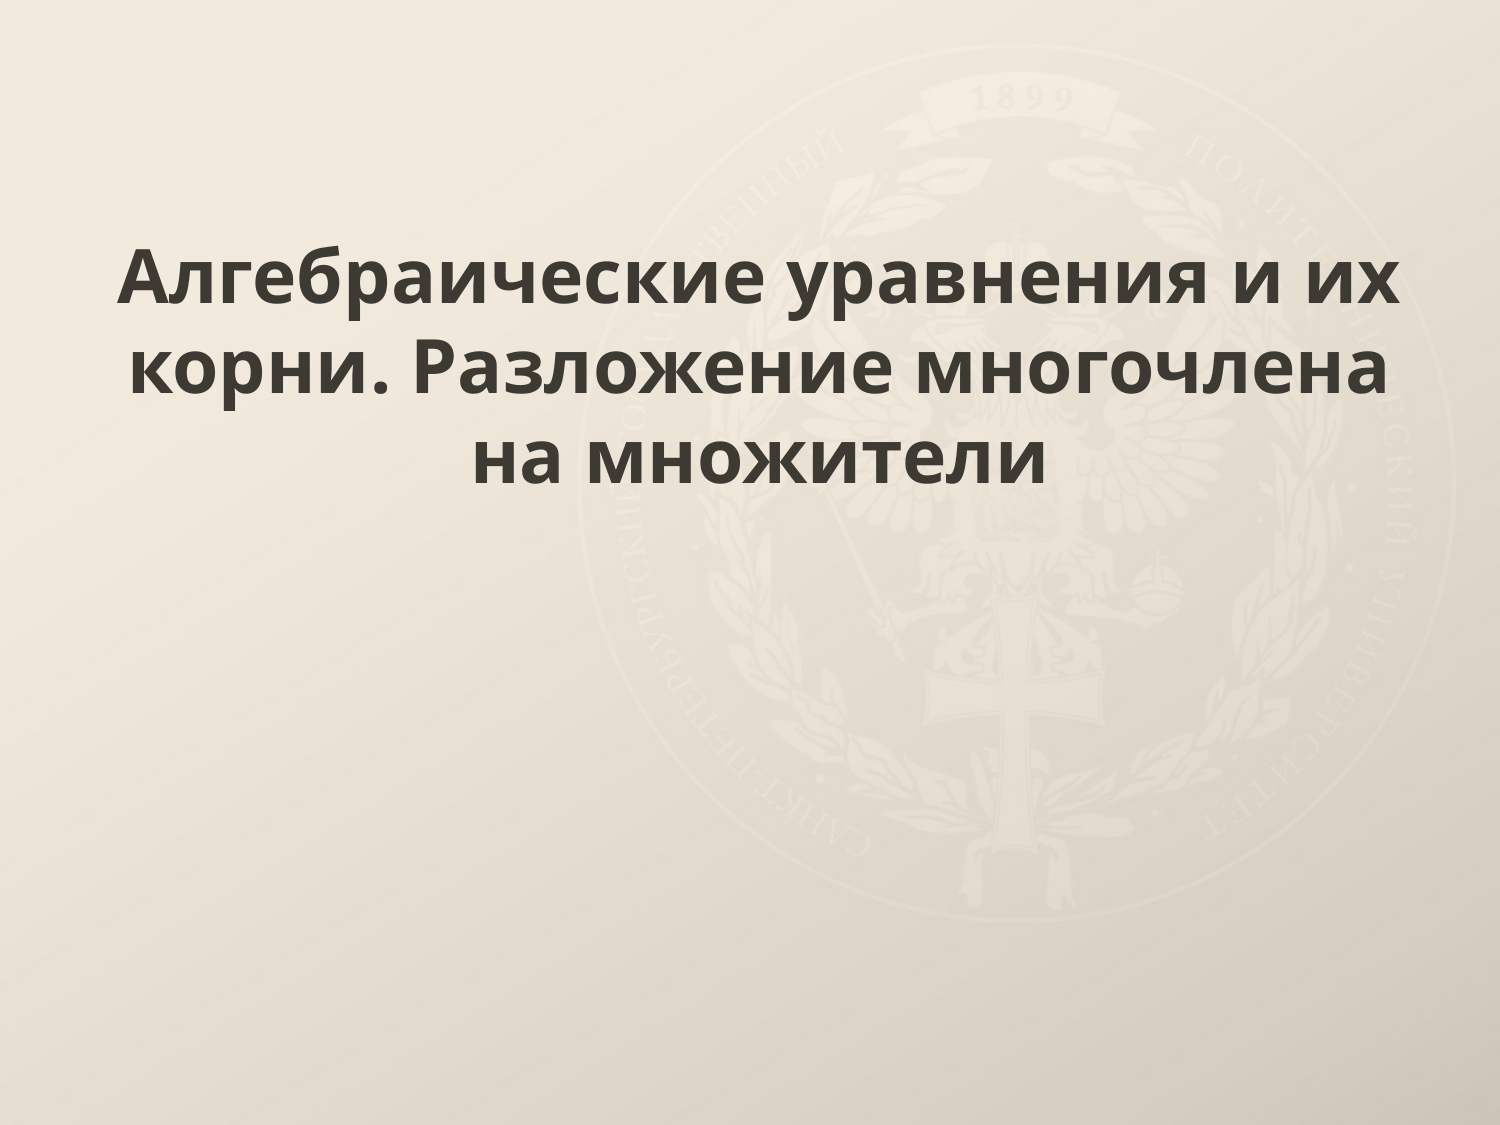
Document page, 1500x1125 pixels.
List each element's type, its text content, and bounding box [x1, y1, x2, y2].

text_box Алгебраические уравнения и их корни. Разложение многочлена на множители [80, 243, 1439, 485]
picture [0, 0, 1500, 1125]
